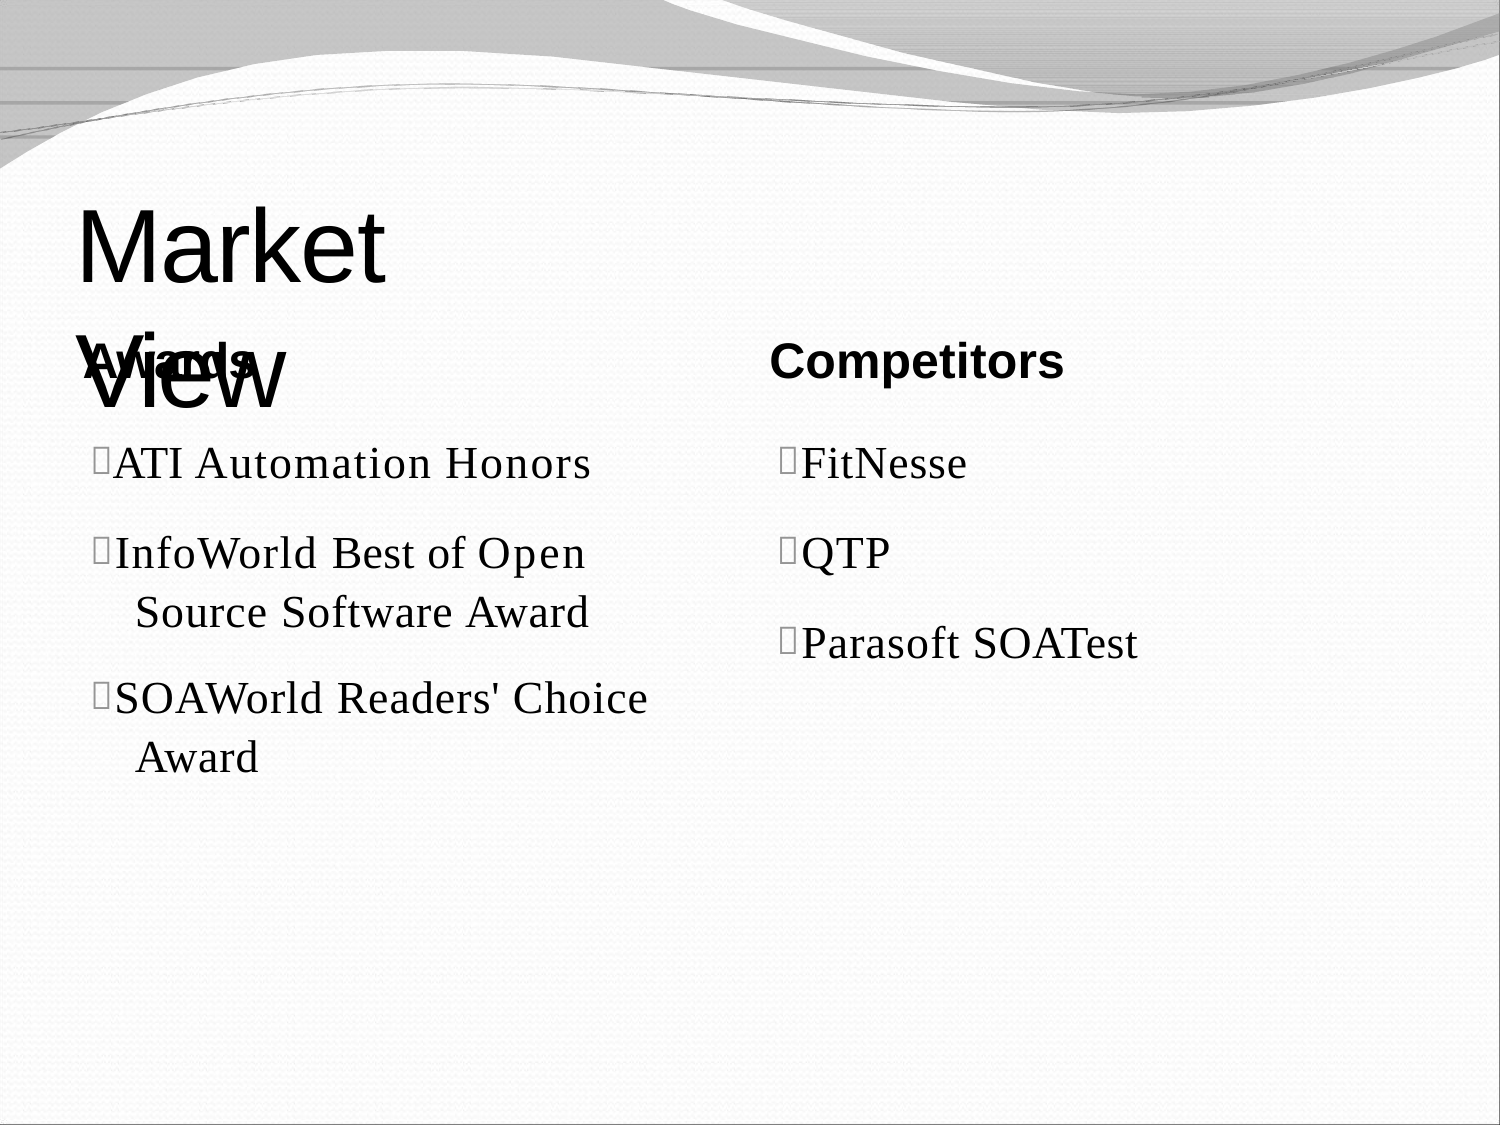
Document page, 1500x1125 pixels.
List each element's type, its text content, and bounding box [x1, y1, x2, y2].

title Market View [72, 176, 620, 429]
text_box Competitors FitNesse QTP Parasoft SOATest [763, 300, 1177, 672]
text_box Awards ATI Automation Honors InfoWorld Best of Open Source Software Award SOAWorld Readers' Choice Award [78, 300, 683, 782]
picture [0, 0, 1500, 1125]
